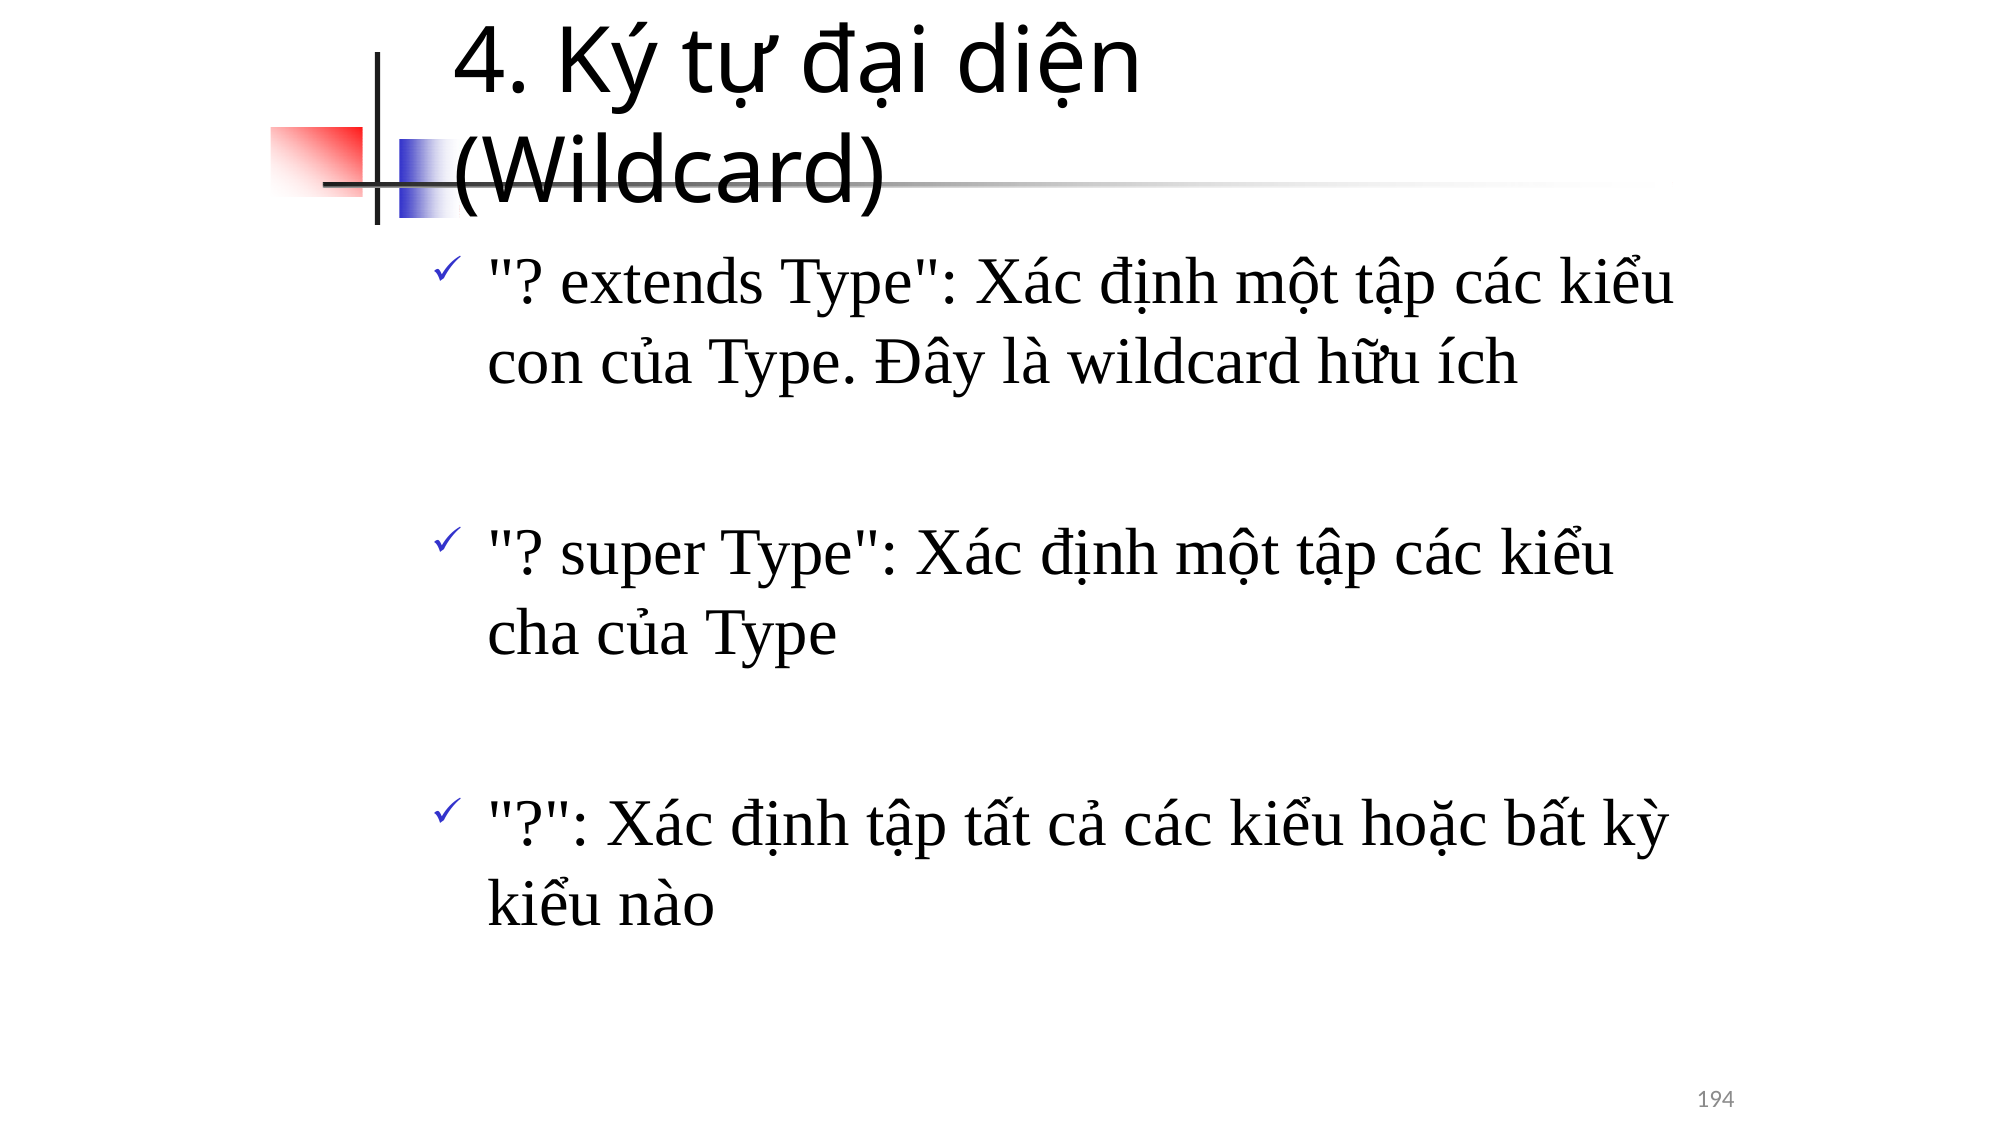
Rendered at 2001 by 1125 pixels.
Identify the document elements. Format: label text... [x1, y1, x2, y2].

title 4. Ký tự đại diện (Wildcard) [451, 0, 1372, 52]
text_box "? extends Type": Xác định một tập các kiểu con của Type. Đây là wildcard hữu ích "? super Type": Xác định một tập các kiểu cha của Type "?": Xác định tập tất cả các kiểu hoặc bất kỳ kiểu nào [428, 234, 1735, 940]
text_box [270, 52, 1673, 225]
slide_number 194 [1652, 940, 1735, 1125]
